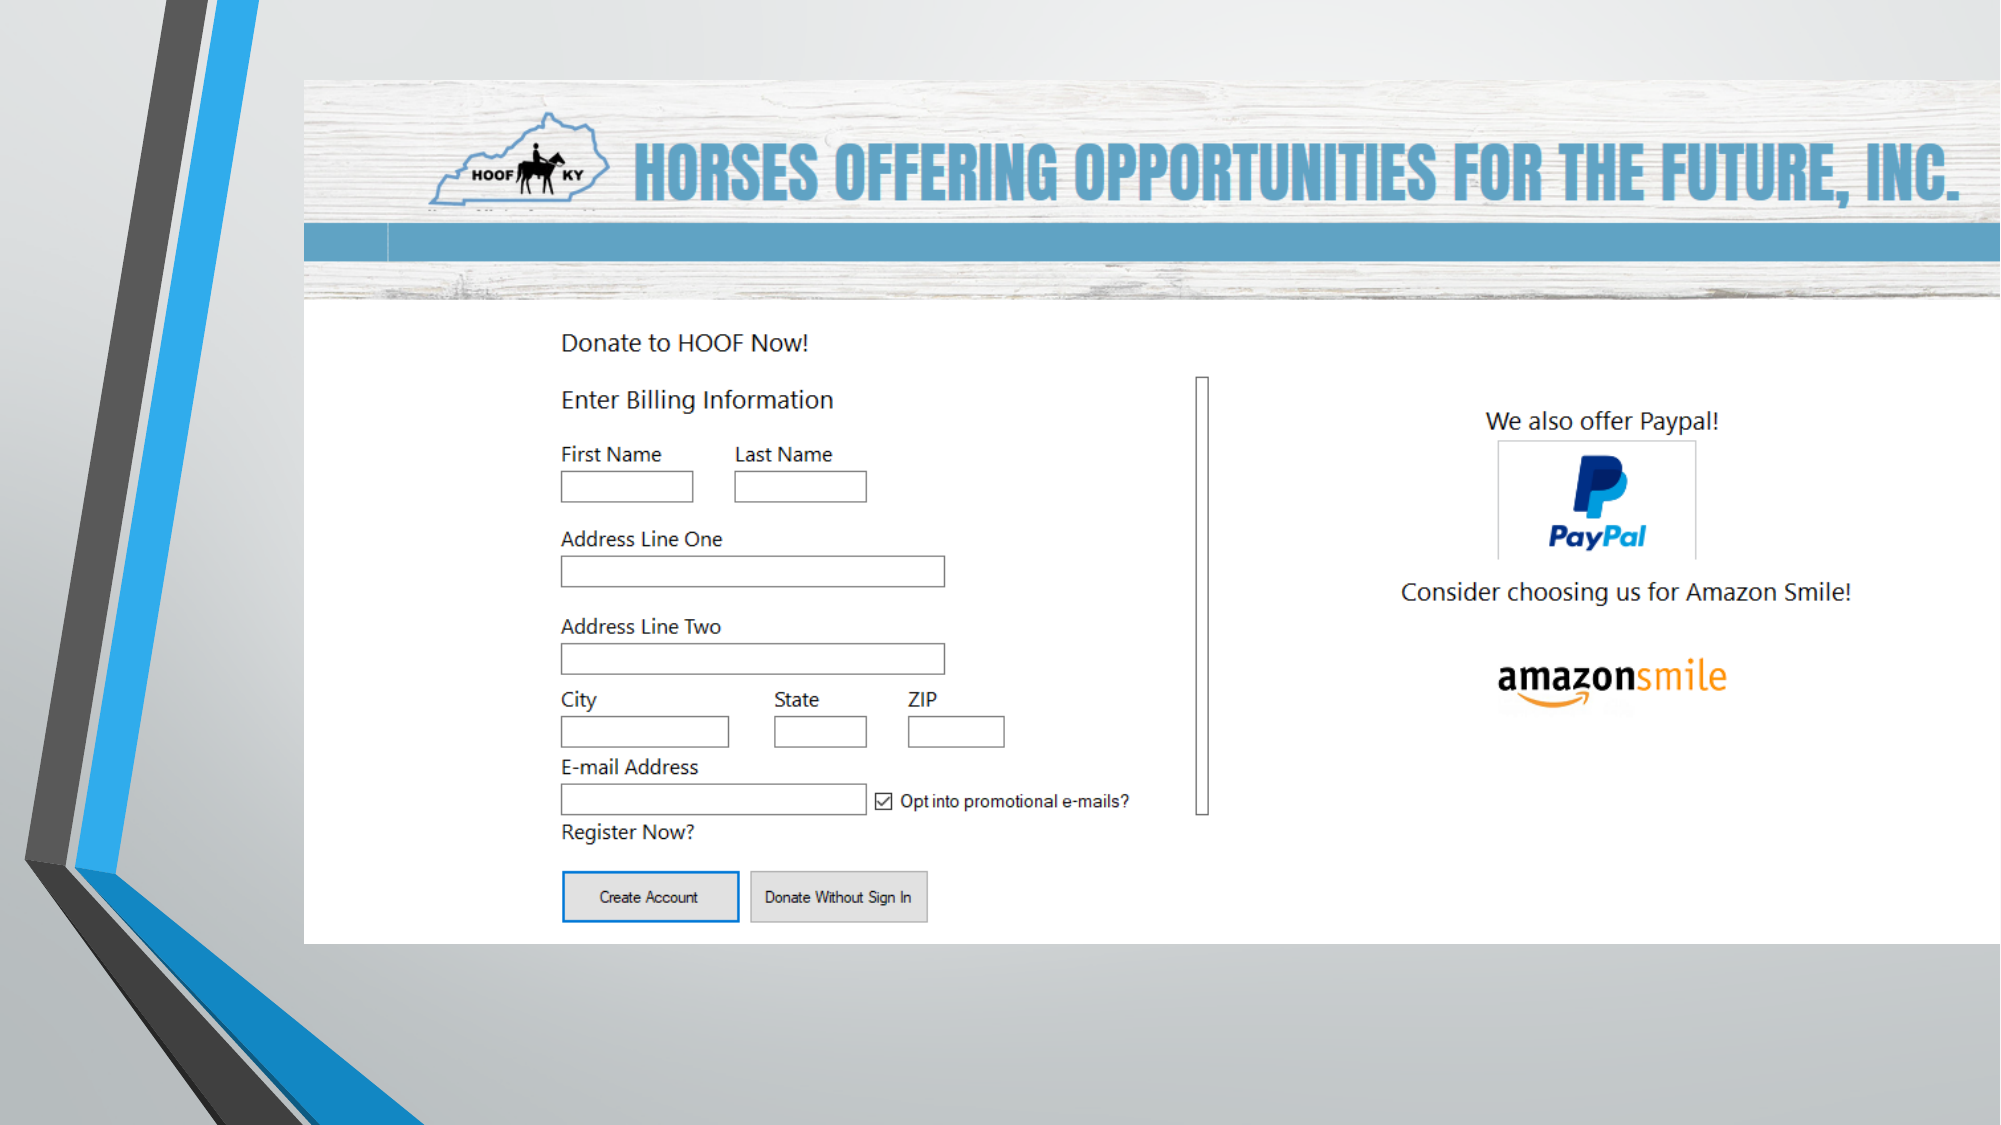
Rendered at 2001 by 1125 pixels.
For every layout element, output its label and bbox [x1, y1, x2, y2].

picture [304, 79, 2000, 944]
